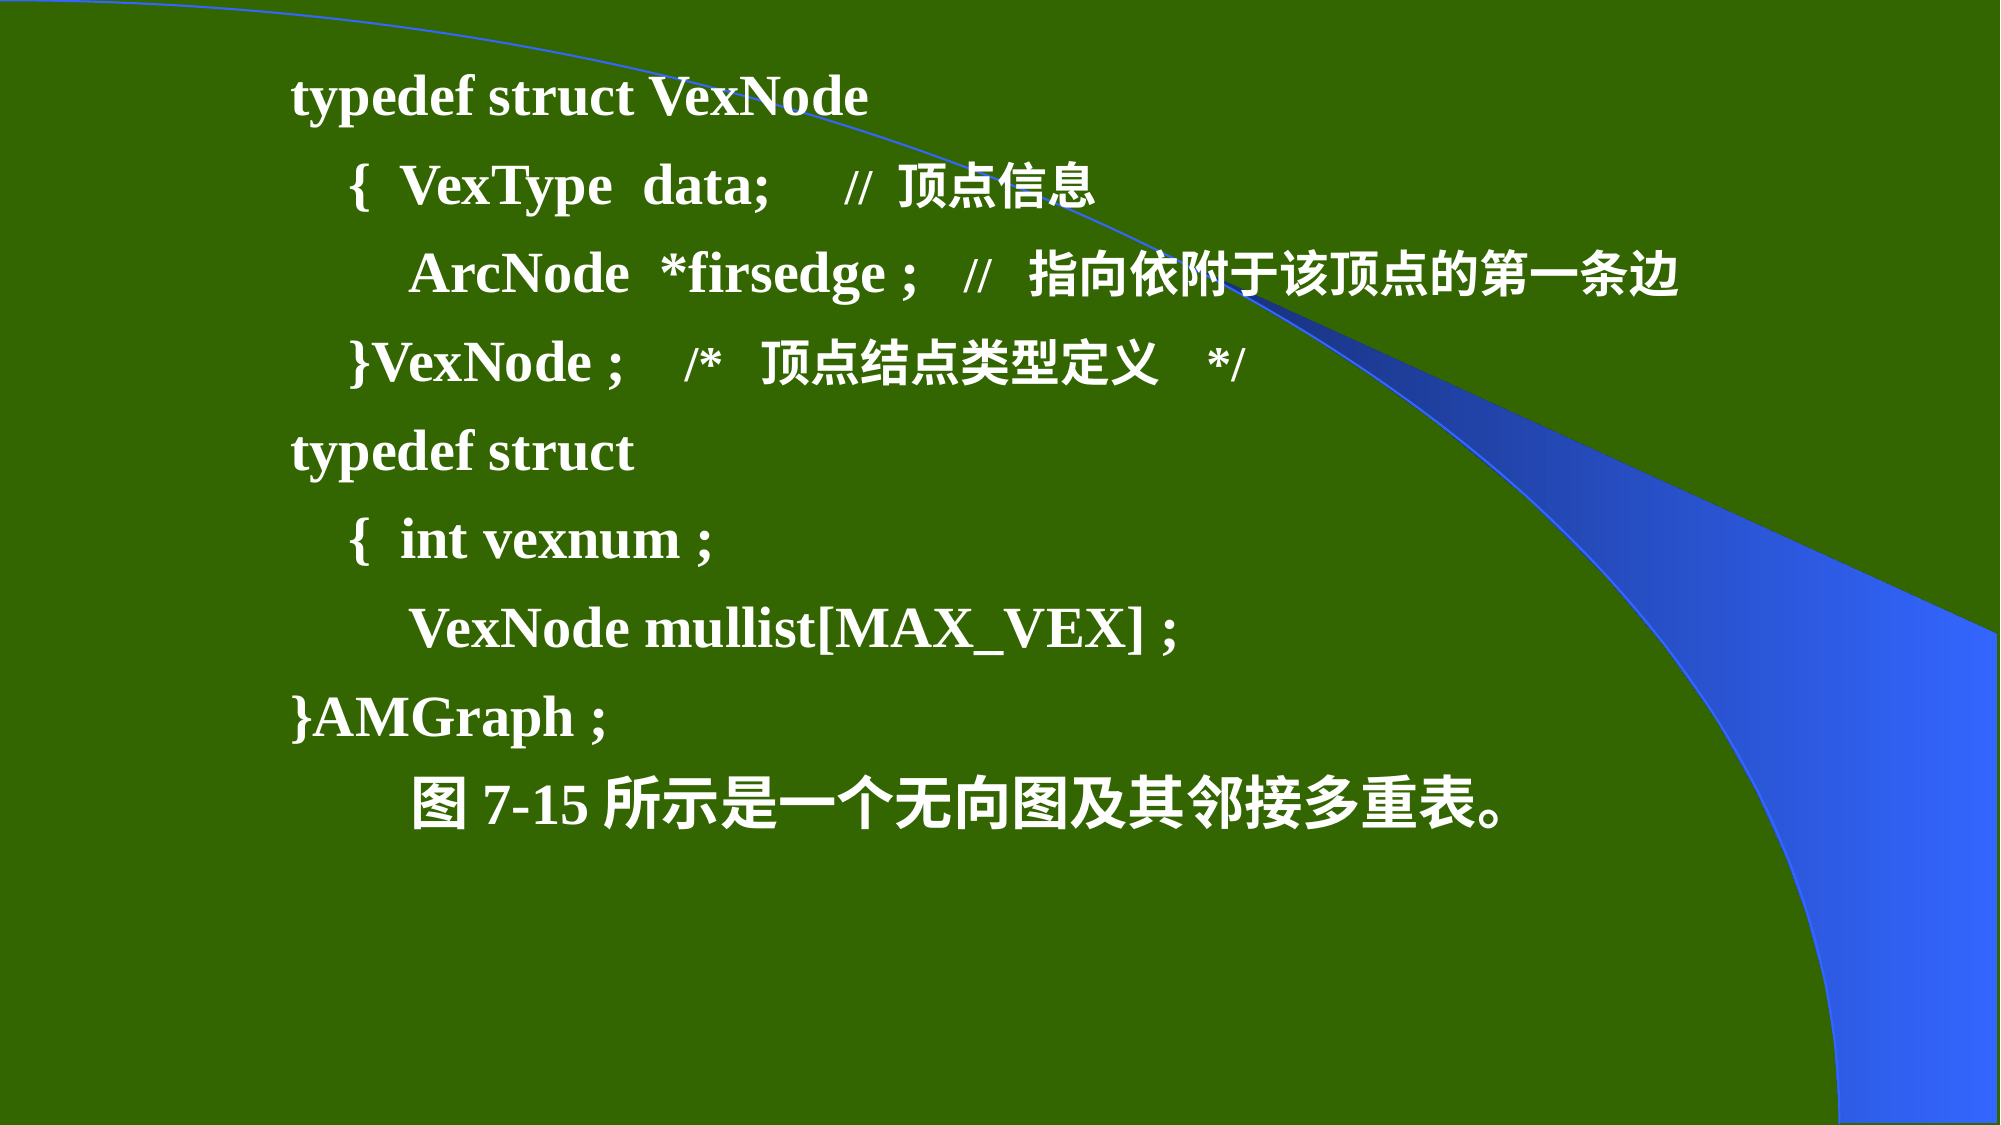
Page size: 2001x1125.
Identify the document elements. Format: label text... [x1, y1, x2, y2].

list typedef struct VexNode { VexType data; // 顶点信息 ArcNode *firsedge ; // 指向依附于该顶点的第一条边 }VexNode ; /* 顶点结点类型定义 */ typedef struct { int vexnum ; VexNode mullist[MAX_VEX] ; }AMGraph ; 图7-15所示是一个无向图及其邻接多重表。 [275, 42, 1721, 1083]
